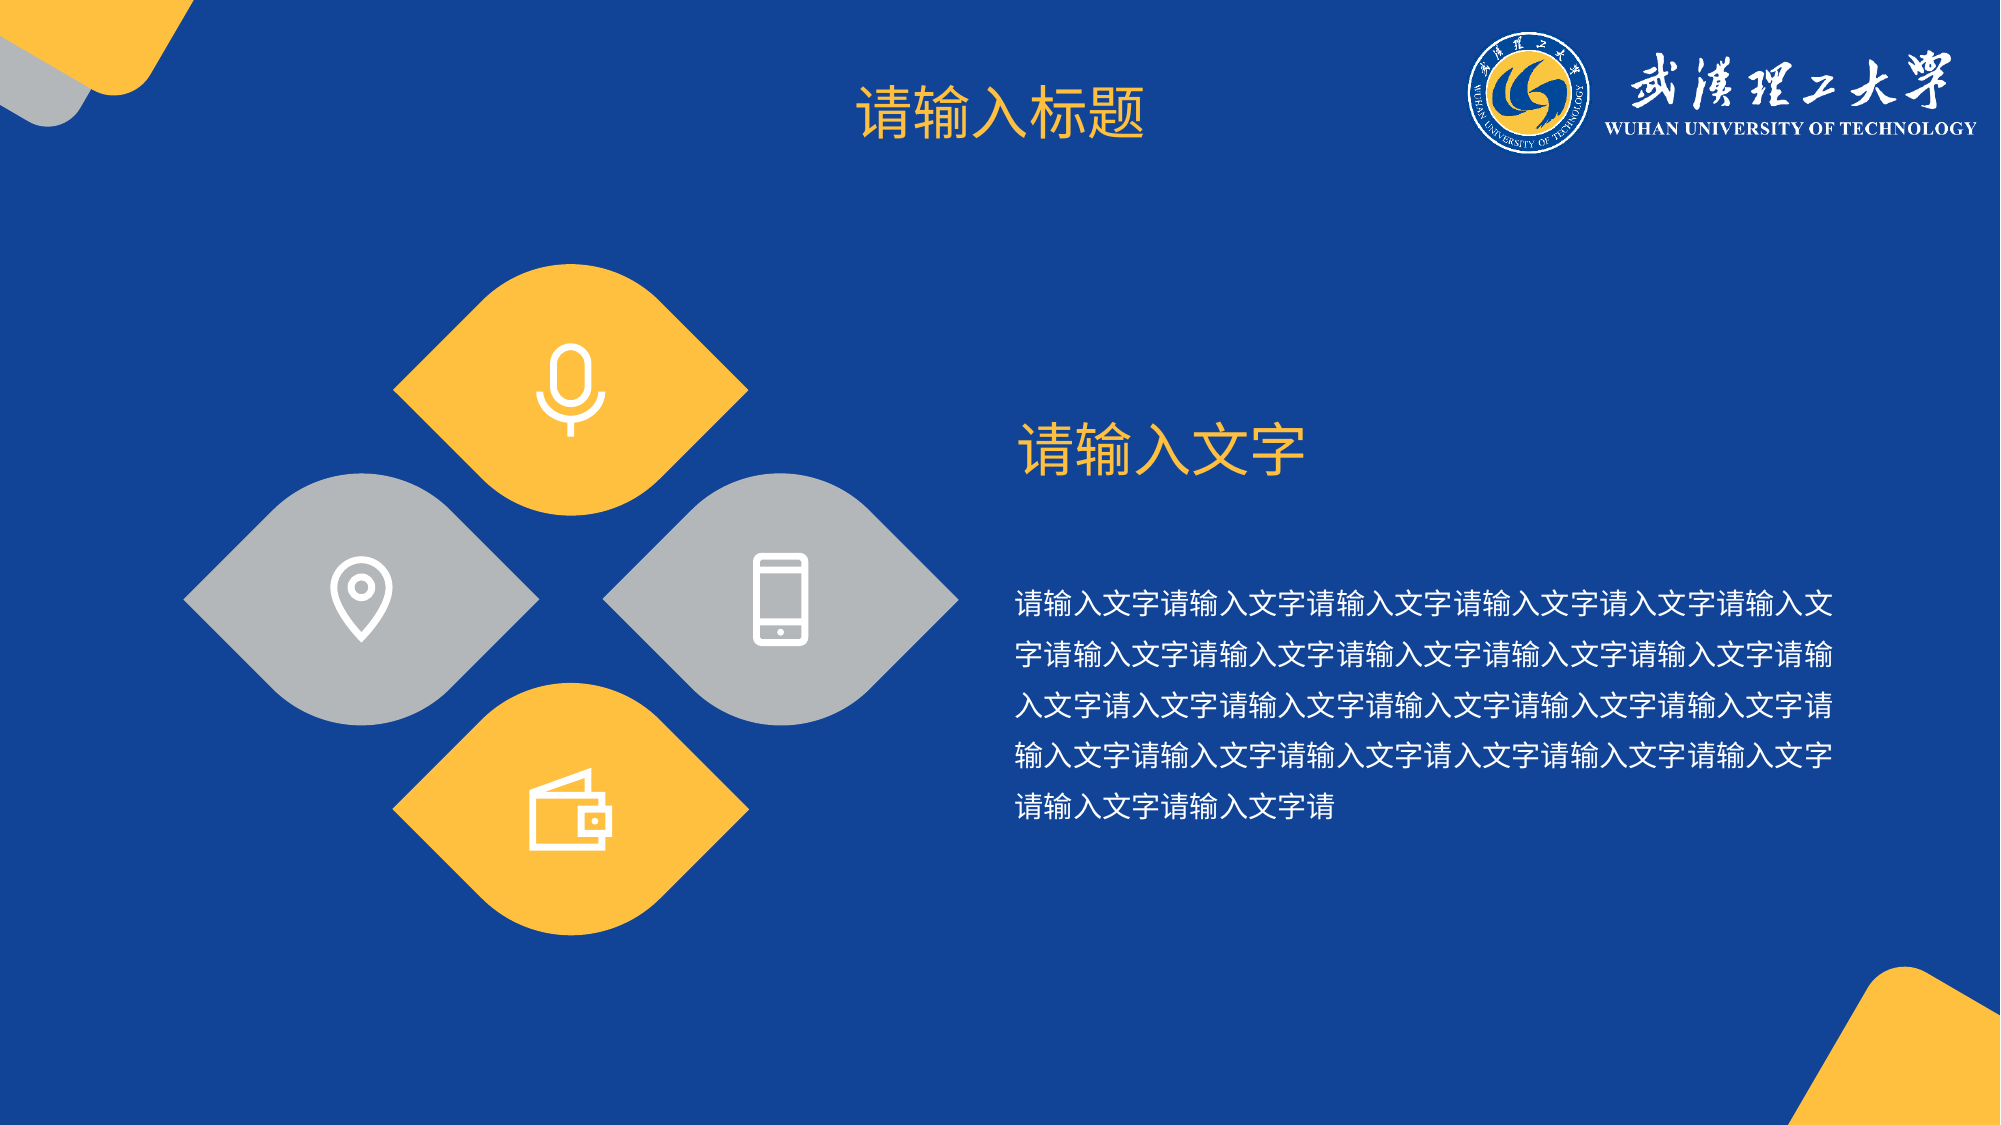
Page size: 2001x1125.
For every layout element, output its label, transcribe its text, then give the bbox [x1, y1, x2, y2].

text_box [330, 556, 393, 643]
text_box [0, 38, 92, 128]
text_box [536, 391, 606, 437]
text_box [181, 472, 541, 727]
text_box [601, 472, 961, 727]
text_box 请输入文字请输入文字请输入文字请输入文字请入文字请输入文字请输入文字请输入文字请输入文字请输入文字请输入文字请输入文字请入文字请输入文字请输入文字请输入文字请输入文字请输入文字请输入文字请输入文字请入文字请输入文字请输入文字请输入文字请输入文字请 [999, 562, 1857, 831]
text_box 请输入文字 [1001, 406, 1323, 491]
text_box [1786, 965, 2000, 1125]
text_box [390, 681, 751, 937]
text_box 请输入标题 [685, 48, 1315, 154]
text_box [529, 767, 613, 851]
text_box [1465, 29, 1977, 156]
text_box [391, 263, 750, 517]
text_box [753, 552, 809, 647]
text_box [0, 0, 195, 97]
text_box [550, 343, 592, 408]
